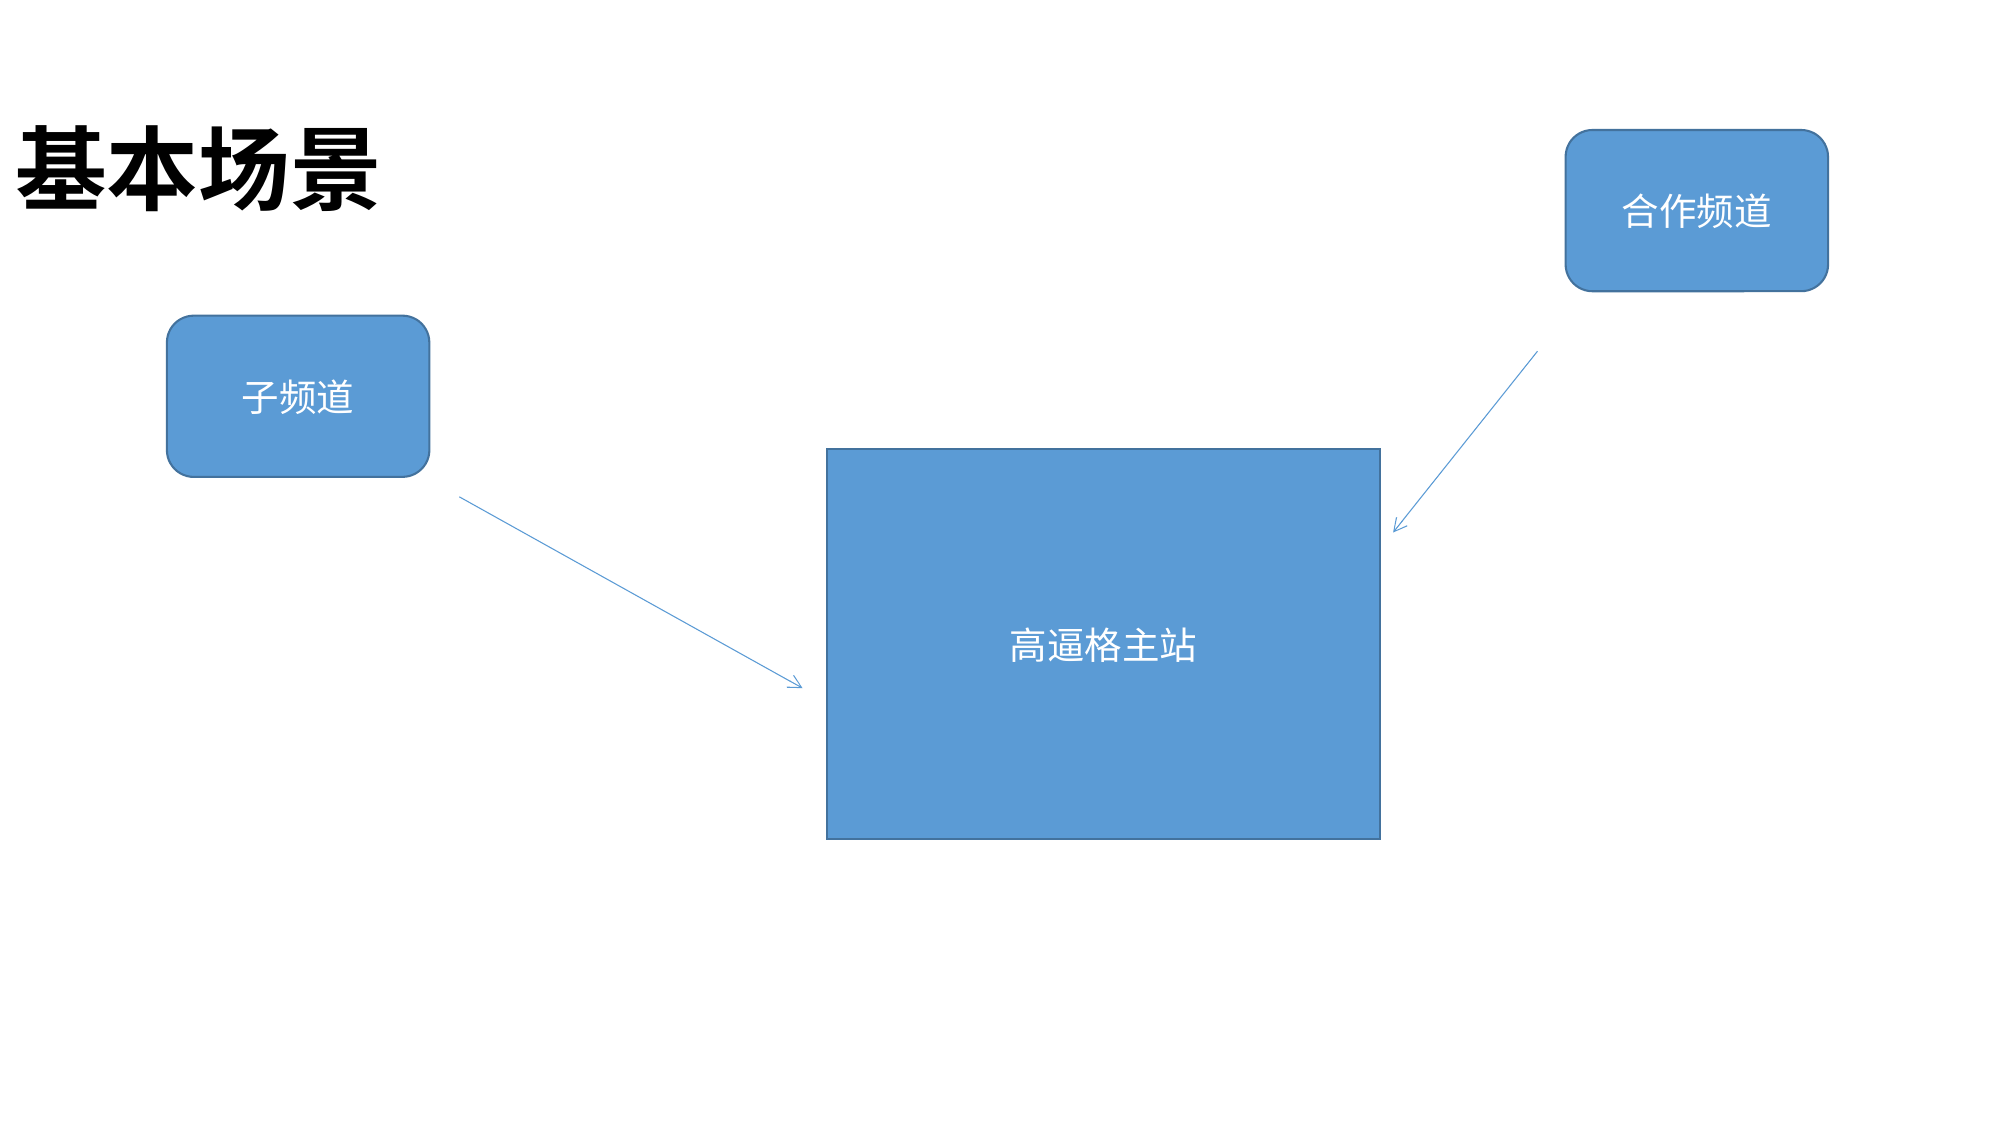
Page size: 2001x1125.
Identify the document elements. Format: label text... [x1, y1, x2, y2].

text_box 子频道 [165, 314, 431, 478]
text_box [1393, 351, 1538, 533]
text_box 高逼格主站 [826, 448, 1381, 840]
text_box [459, 496, 803, 689]
text_box 合作频道 [1564, 128, 1830, 293]
title 基本场景 [0, 59, 2000, 289]
